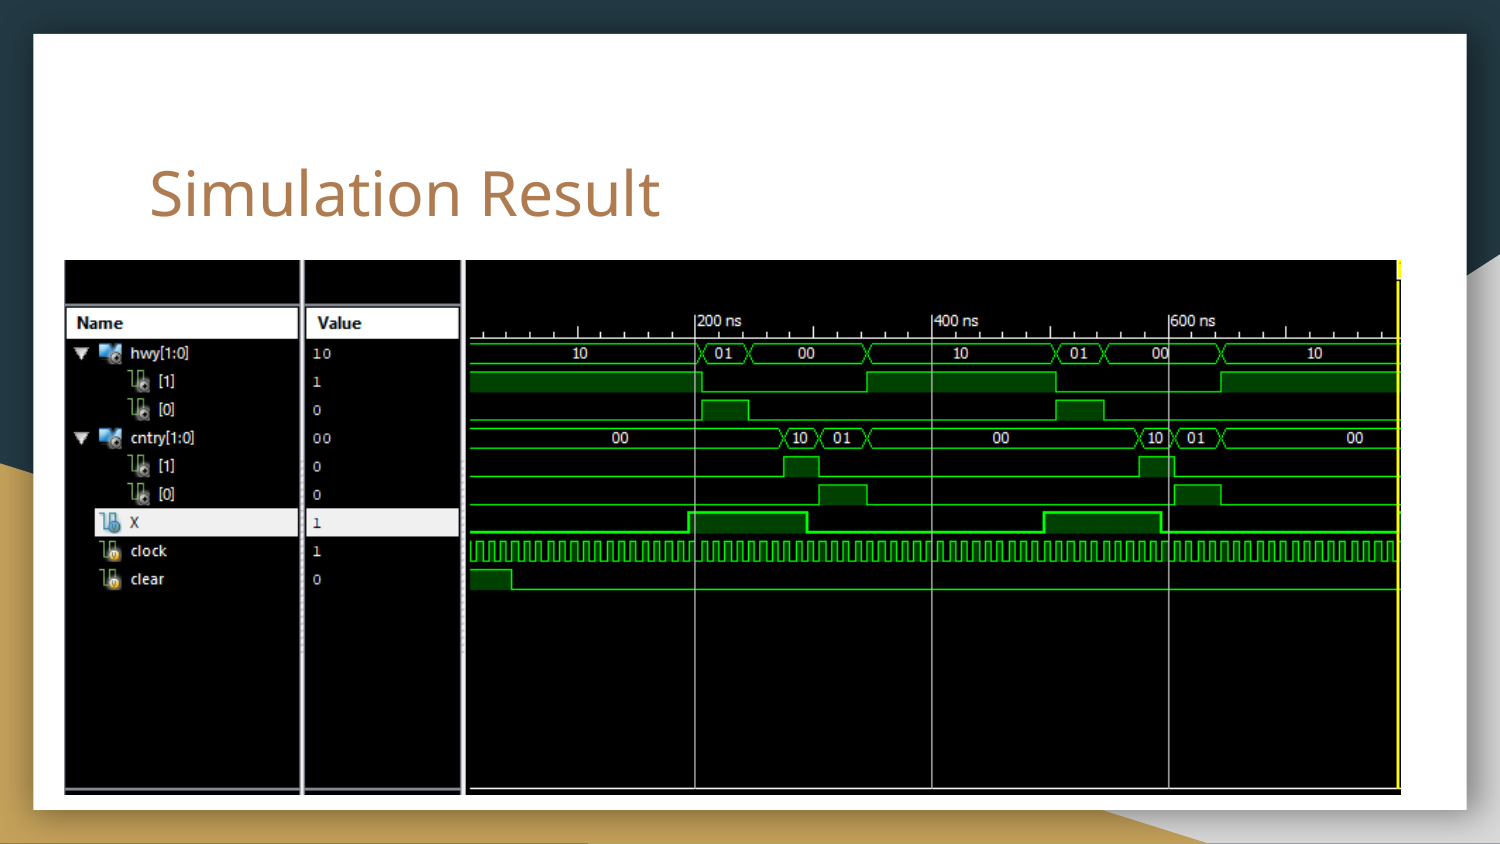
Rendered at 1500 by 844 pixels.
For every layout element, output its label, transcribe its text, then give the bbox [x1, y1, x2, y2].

picture [64, 260, 1401, 795]
title Simulation Result [134, 138, 1366, 258]
